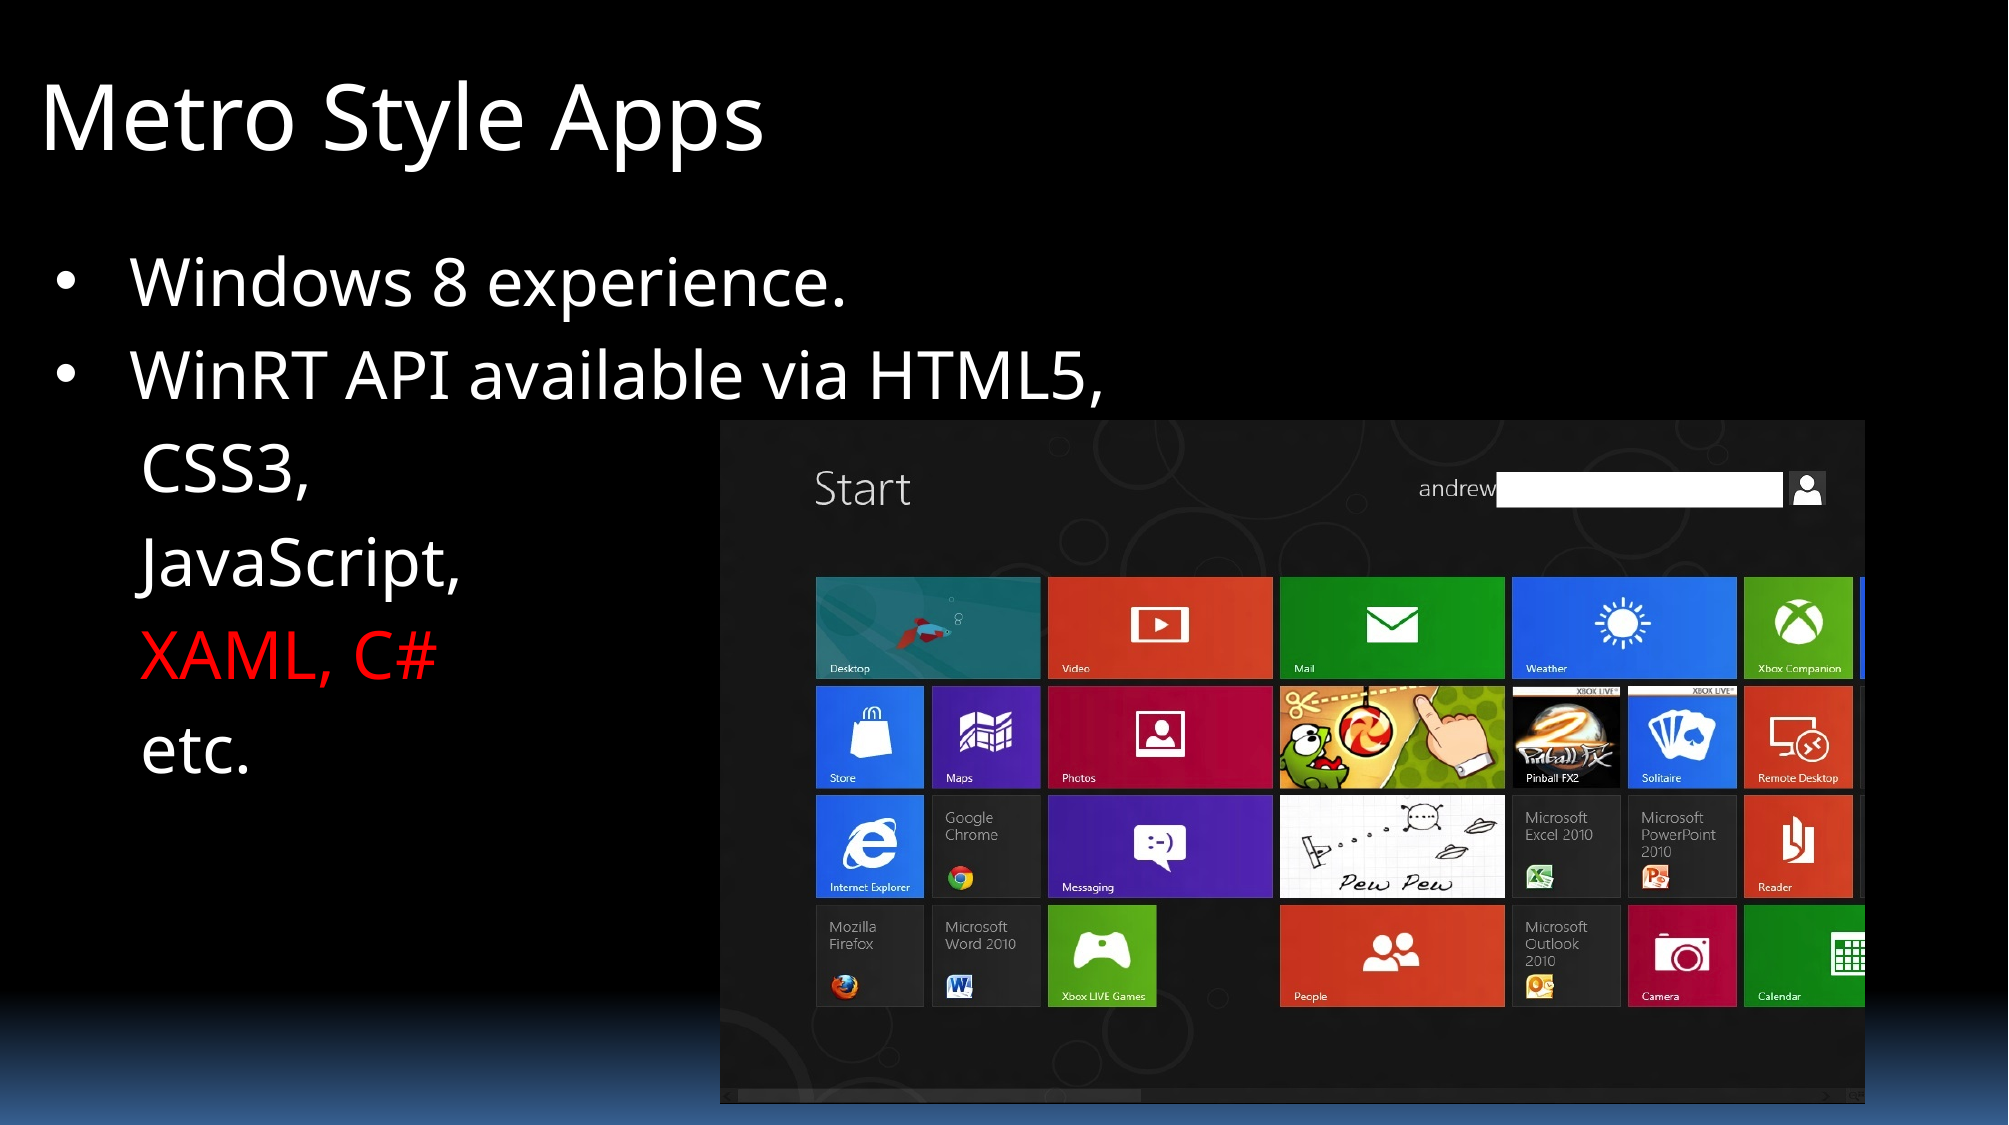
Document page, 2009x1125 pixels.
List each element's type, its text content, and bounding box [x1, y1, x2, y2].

picture [720, 420, 1865, 1104]
subtitle Windows 8 experience. WinRT API available via HTML5, CSS3, JavaScript, XAML, C# etc. [39, 231, 1969, 1106]
title Metro Style Apps [23, 19, 1731, 209]
